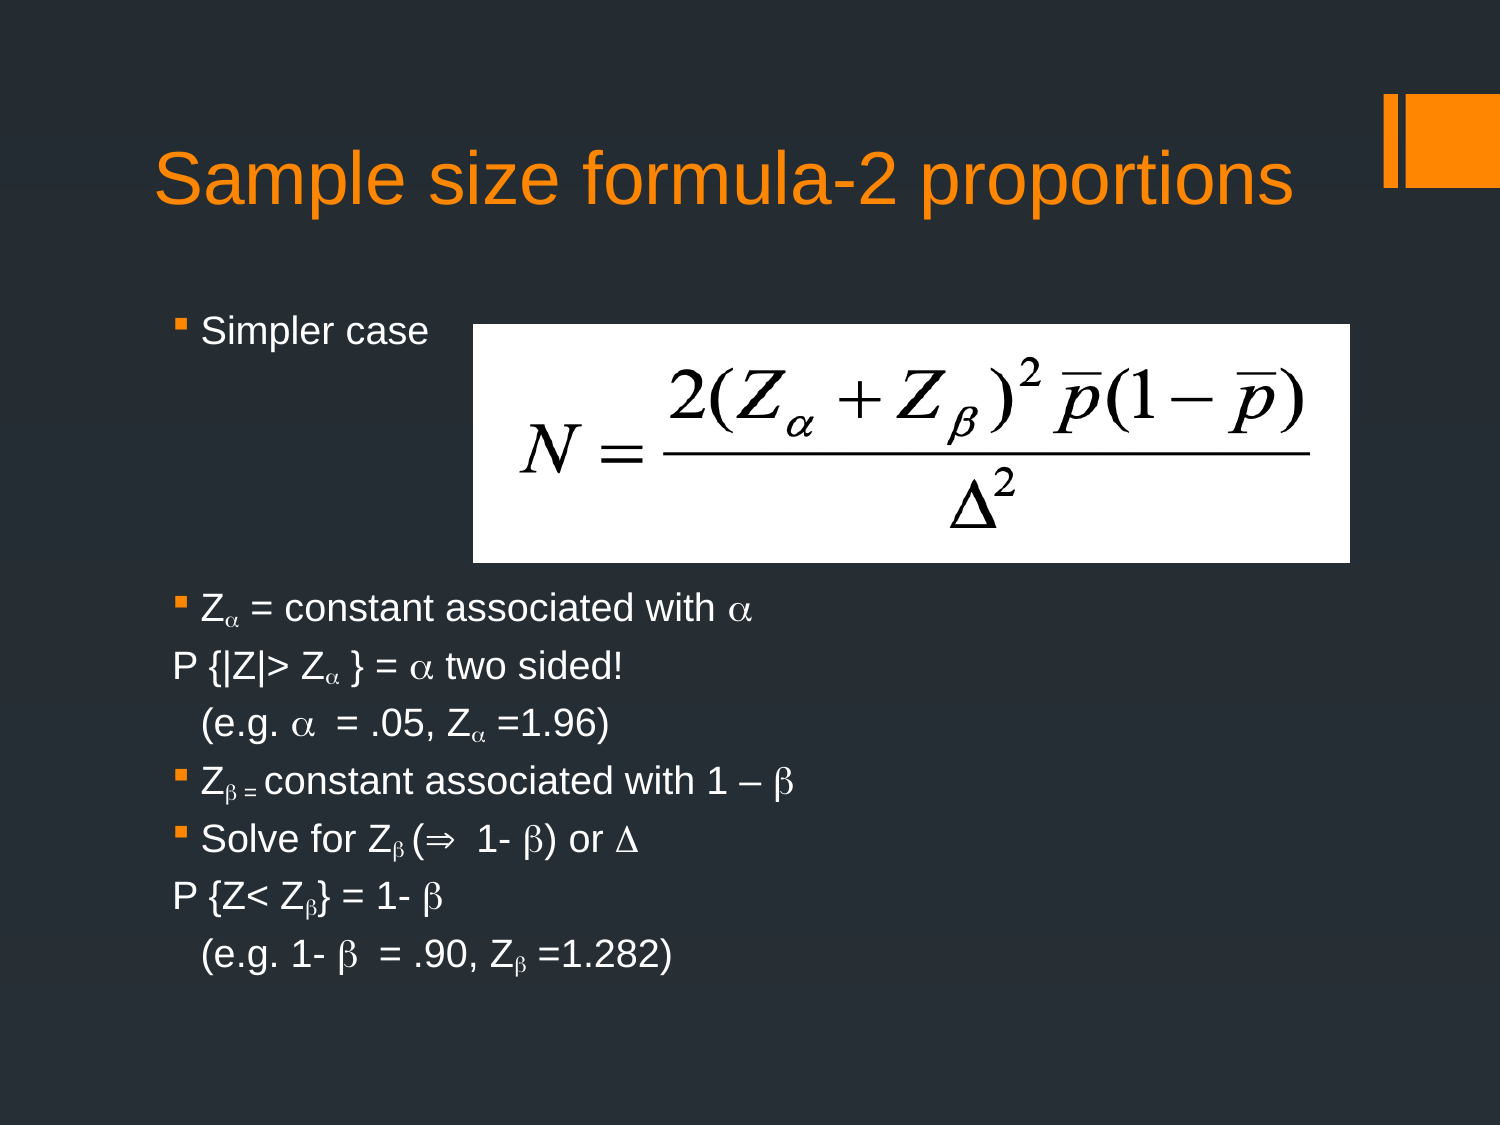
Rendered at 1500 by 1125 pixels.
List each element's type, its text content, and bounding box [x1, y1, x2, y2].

list Simpler case Za = constant associated with a P {|Z|> Za } = a two sided! (e.g. a = .05, Za =1.96) Zb = constant associated with 1 – b Solve for Zb ( 1- b) or D P {Z< Zb} = 1- b (e.g. 1- b = .90, Zb =1.282) [150, 297, 1350, 991]
picture [472, 324, 1351, 563]
title Sample size formula-2 proportions [138, 37, 1339, 227]
